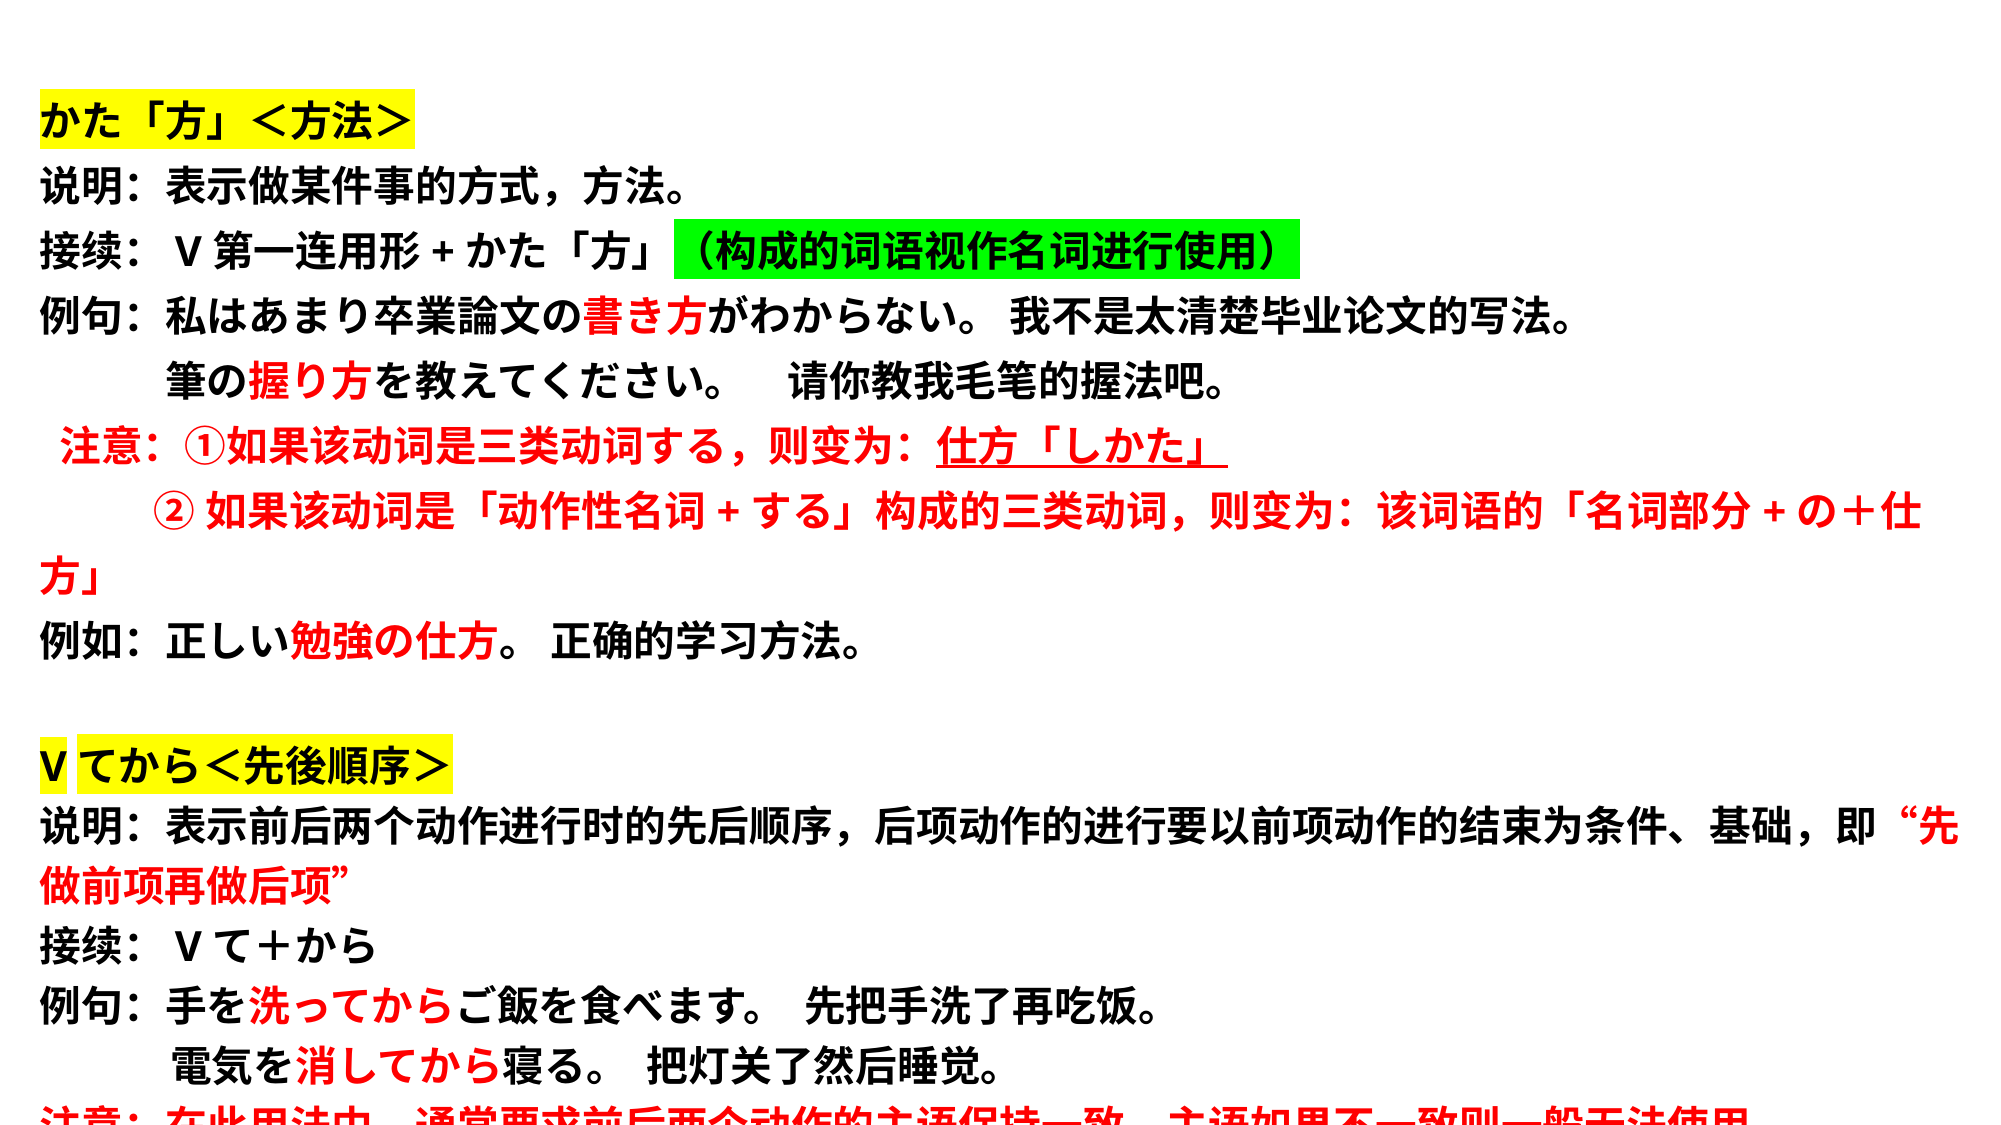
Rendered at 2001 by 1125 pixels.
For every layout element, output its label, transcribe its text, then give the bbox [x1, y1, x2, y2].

text_box かた「方」＜方法＞ 说明：表示做某件事的方式，方法。 接续：V第一连用形+かた「方」（构成的词语视作名词进行使用） 例句：私はあまり卒業論文の書き方がわからない。 我不是太清楚毕业论文的写法。 筆の握り方を教えてください。 请你教我毛笔的握法吧。 注意：①如果该动词是三类动词する，则变为：仕方「しかた」 ②如果该动词是「动作性名词+する」构成的三类动词，则变为：该词语的「名词部分+の＋仕方」 例如：正しい勉強の仕方。 正确的学习方法。 Vてから＜先後順序＞ 说明：表示前后两个动作进行时的先后顺序，后项动作的进行要以前项动作的结束为条件、基础，即“先做前项再做后项” 接续：Vて＋から 例句：手を洗ってからご飯を食べます。 先把手洗了再吃饭。 電気を消してから寝る。 把灯关了然后睡觉。 注意：在此用法中，通常要求前后两个动作的主语保持一致，主语如果不一致则一般无法使用。 [25, 27, 1983, 1125]
